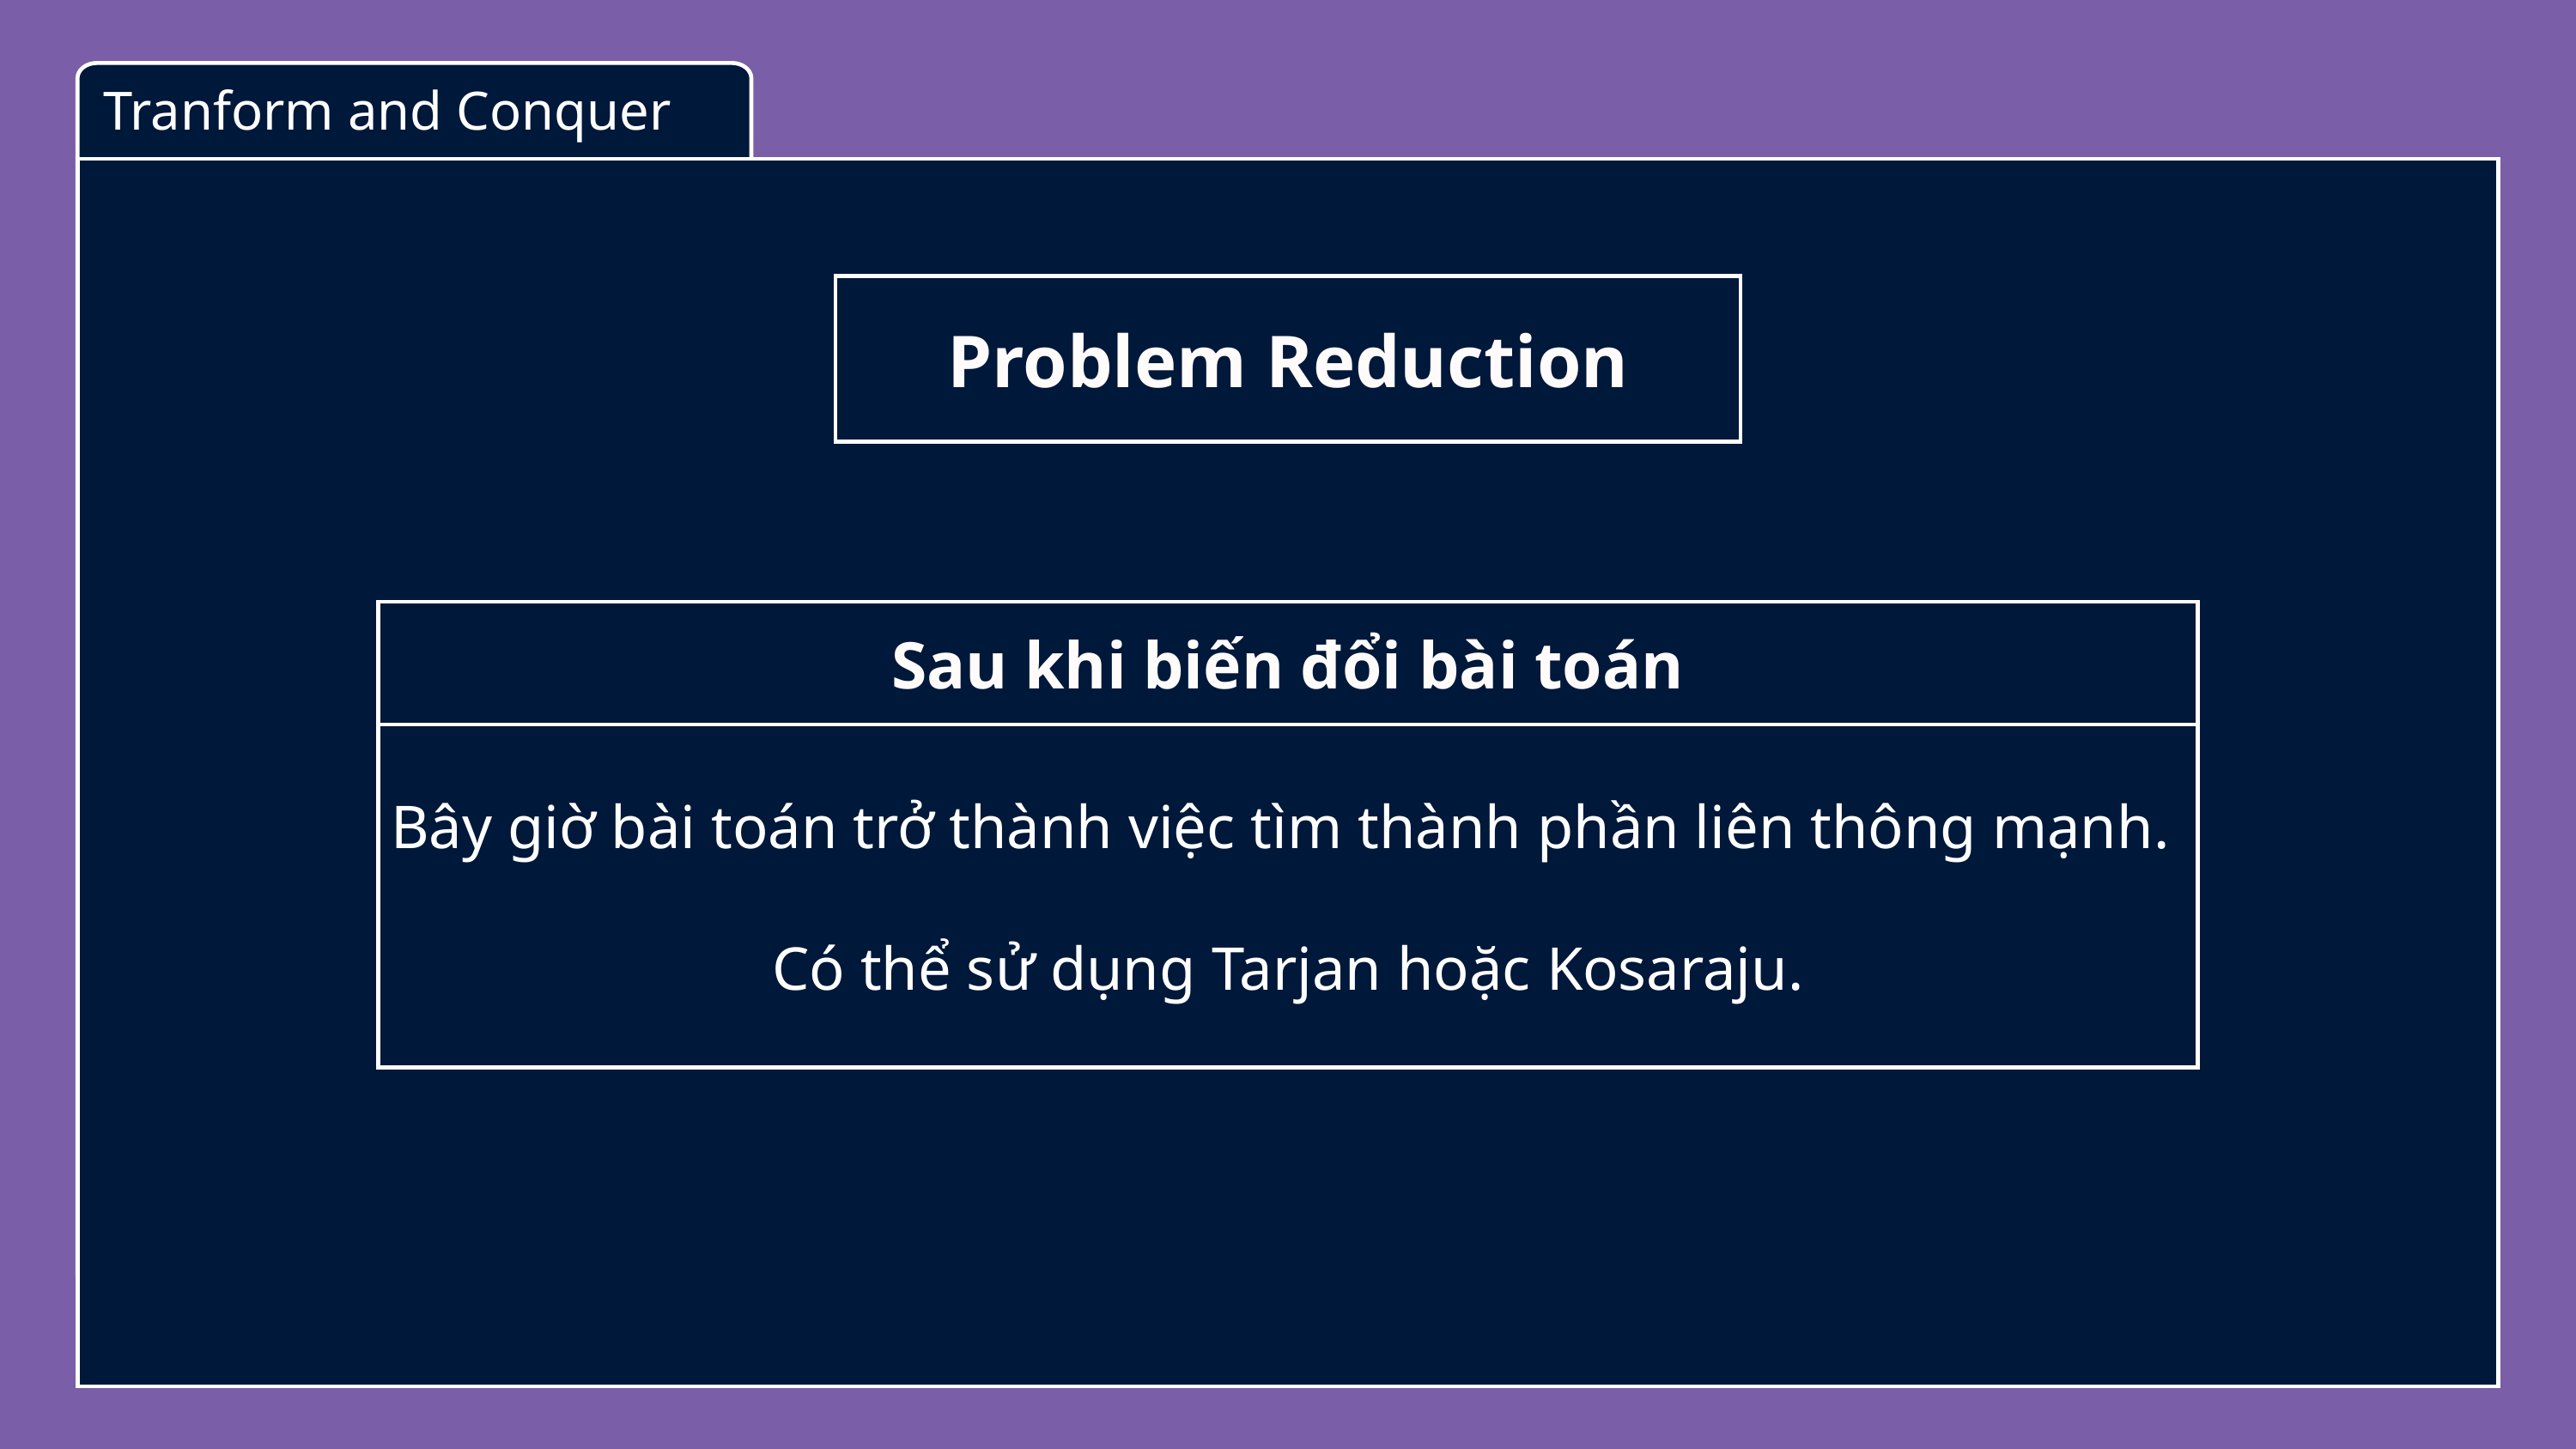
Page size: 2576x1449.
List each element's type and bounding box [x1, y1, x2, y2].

text_box [377, 601, 2198, 1068]
text_box [76, 37, 2500, 1387]
